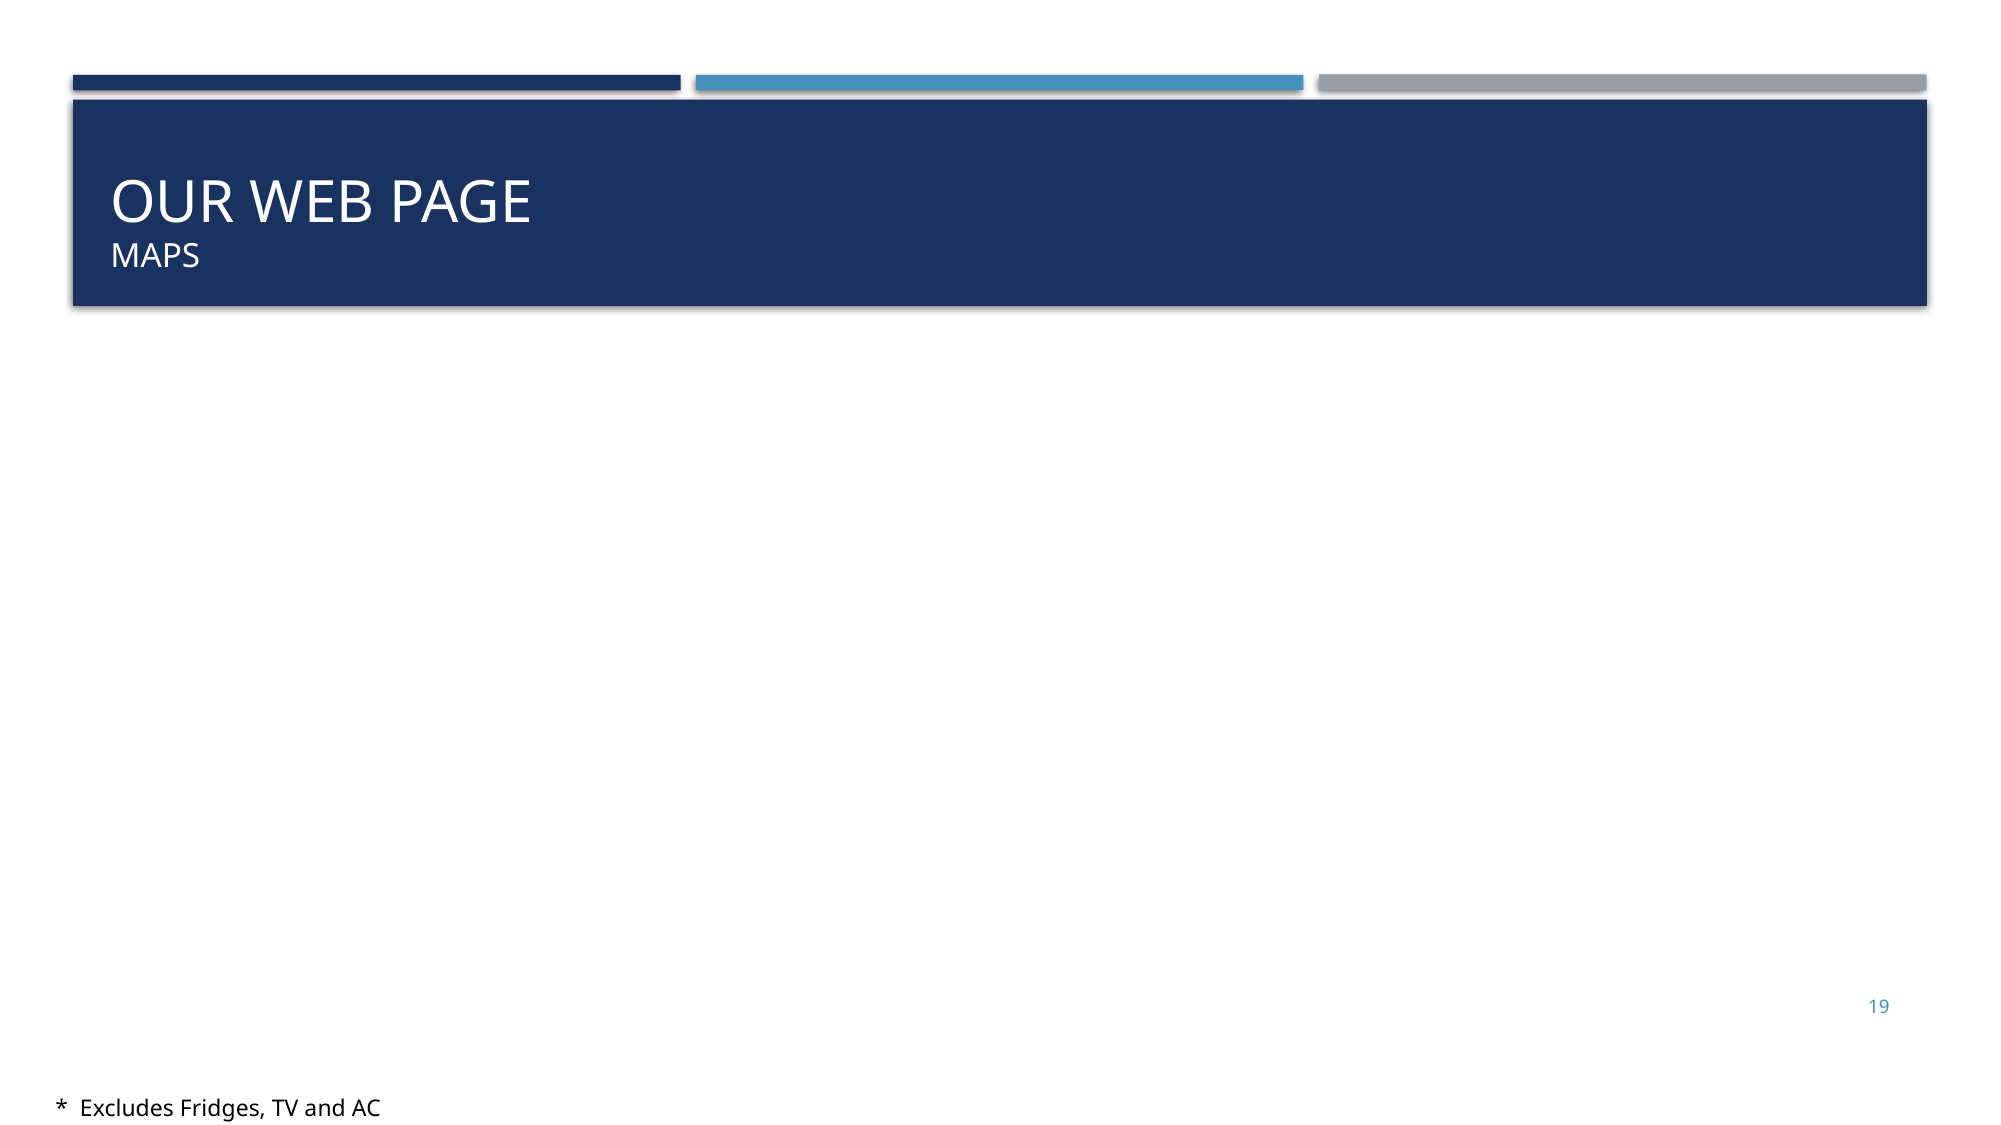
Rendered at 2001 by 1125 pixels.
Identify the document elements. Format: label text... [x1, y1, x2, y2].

text_box * Excludes Fridges, TV and AC [40, 1086, 1041, 1125]
slide_number 19 [1732, 977, 1905, 1037]
title Our web page MAPs [95, 119, 1905, 282]
